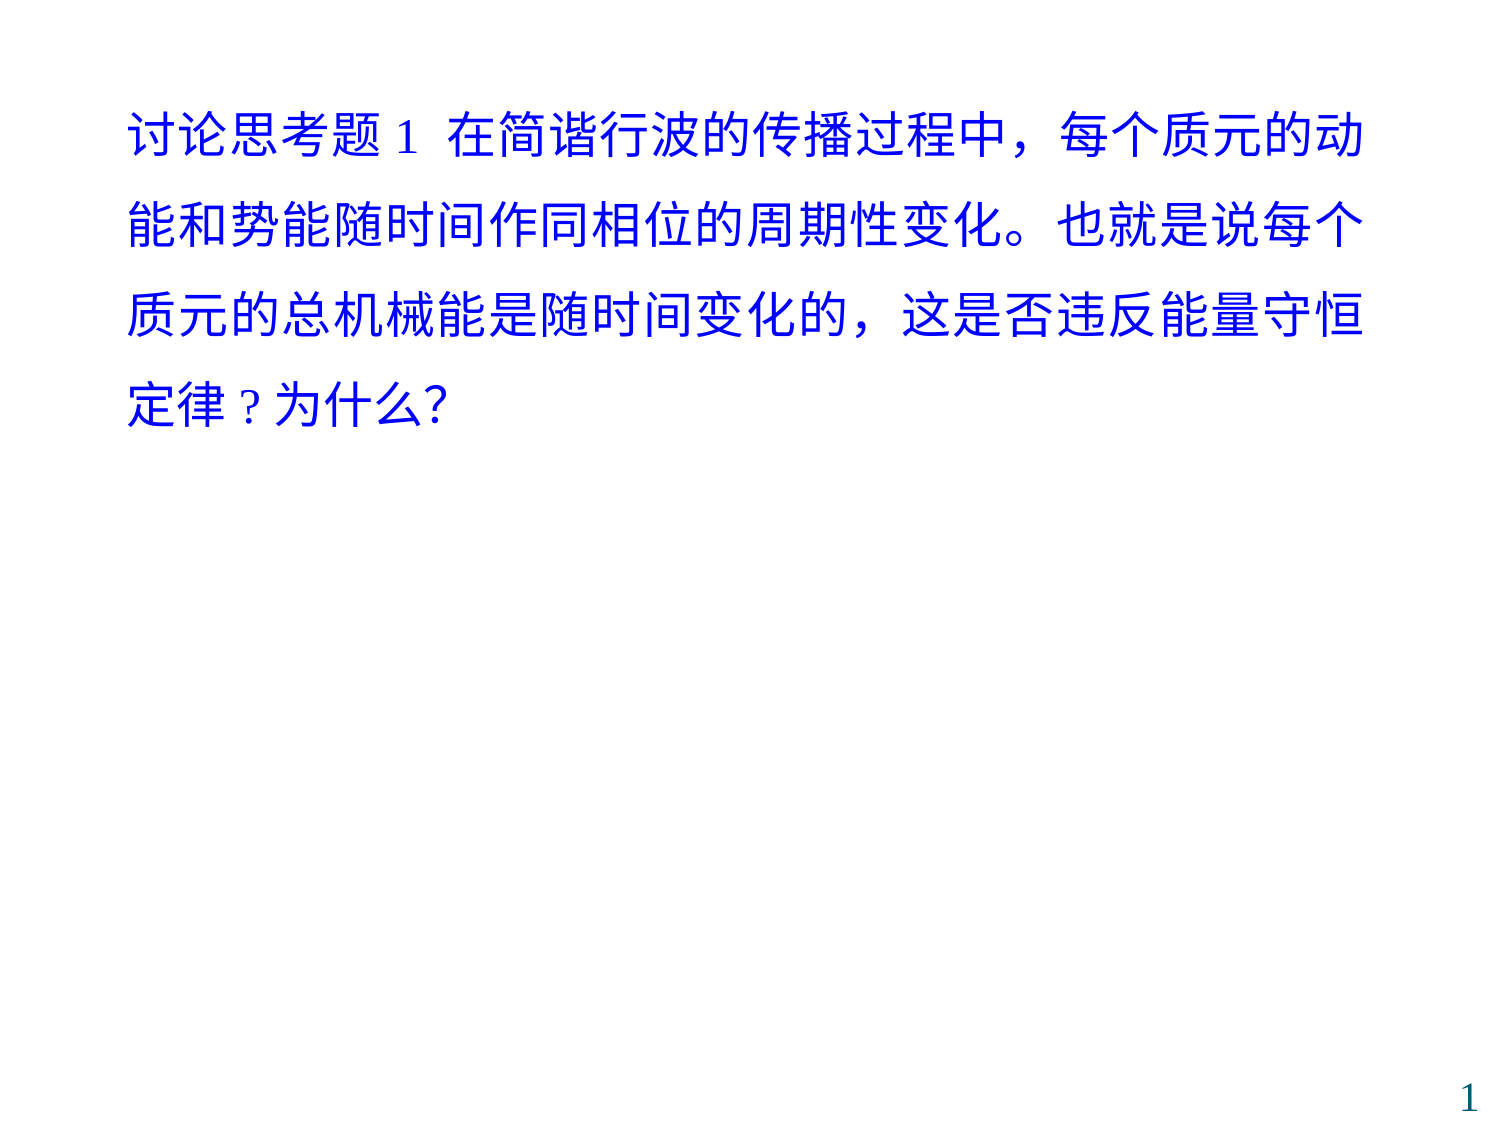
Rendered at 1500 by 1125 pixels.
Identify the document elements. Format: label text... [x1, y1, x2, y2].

slide_number 1 [1144, 1064, 1495, 1125]
text_box 讨论思考题1 在简谐行波的传播过程中，每个质元的动能和势能随时间作同相位的周期性变化。也就是说每个质元的总机械能是随时间变化的，这是否违反能量守恒定律?为什么？ [112, 66, 1380, 442]
